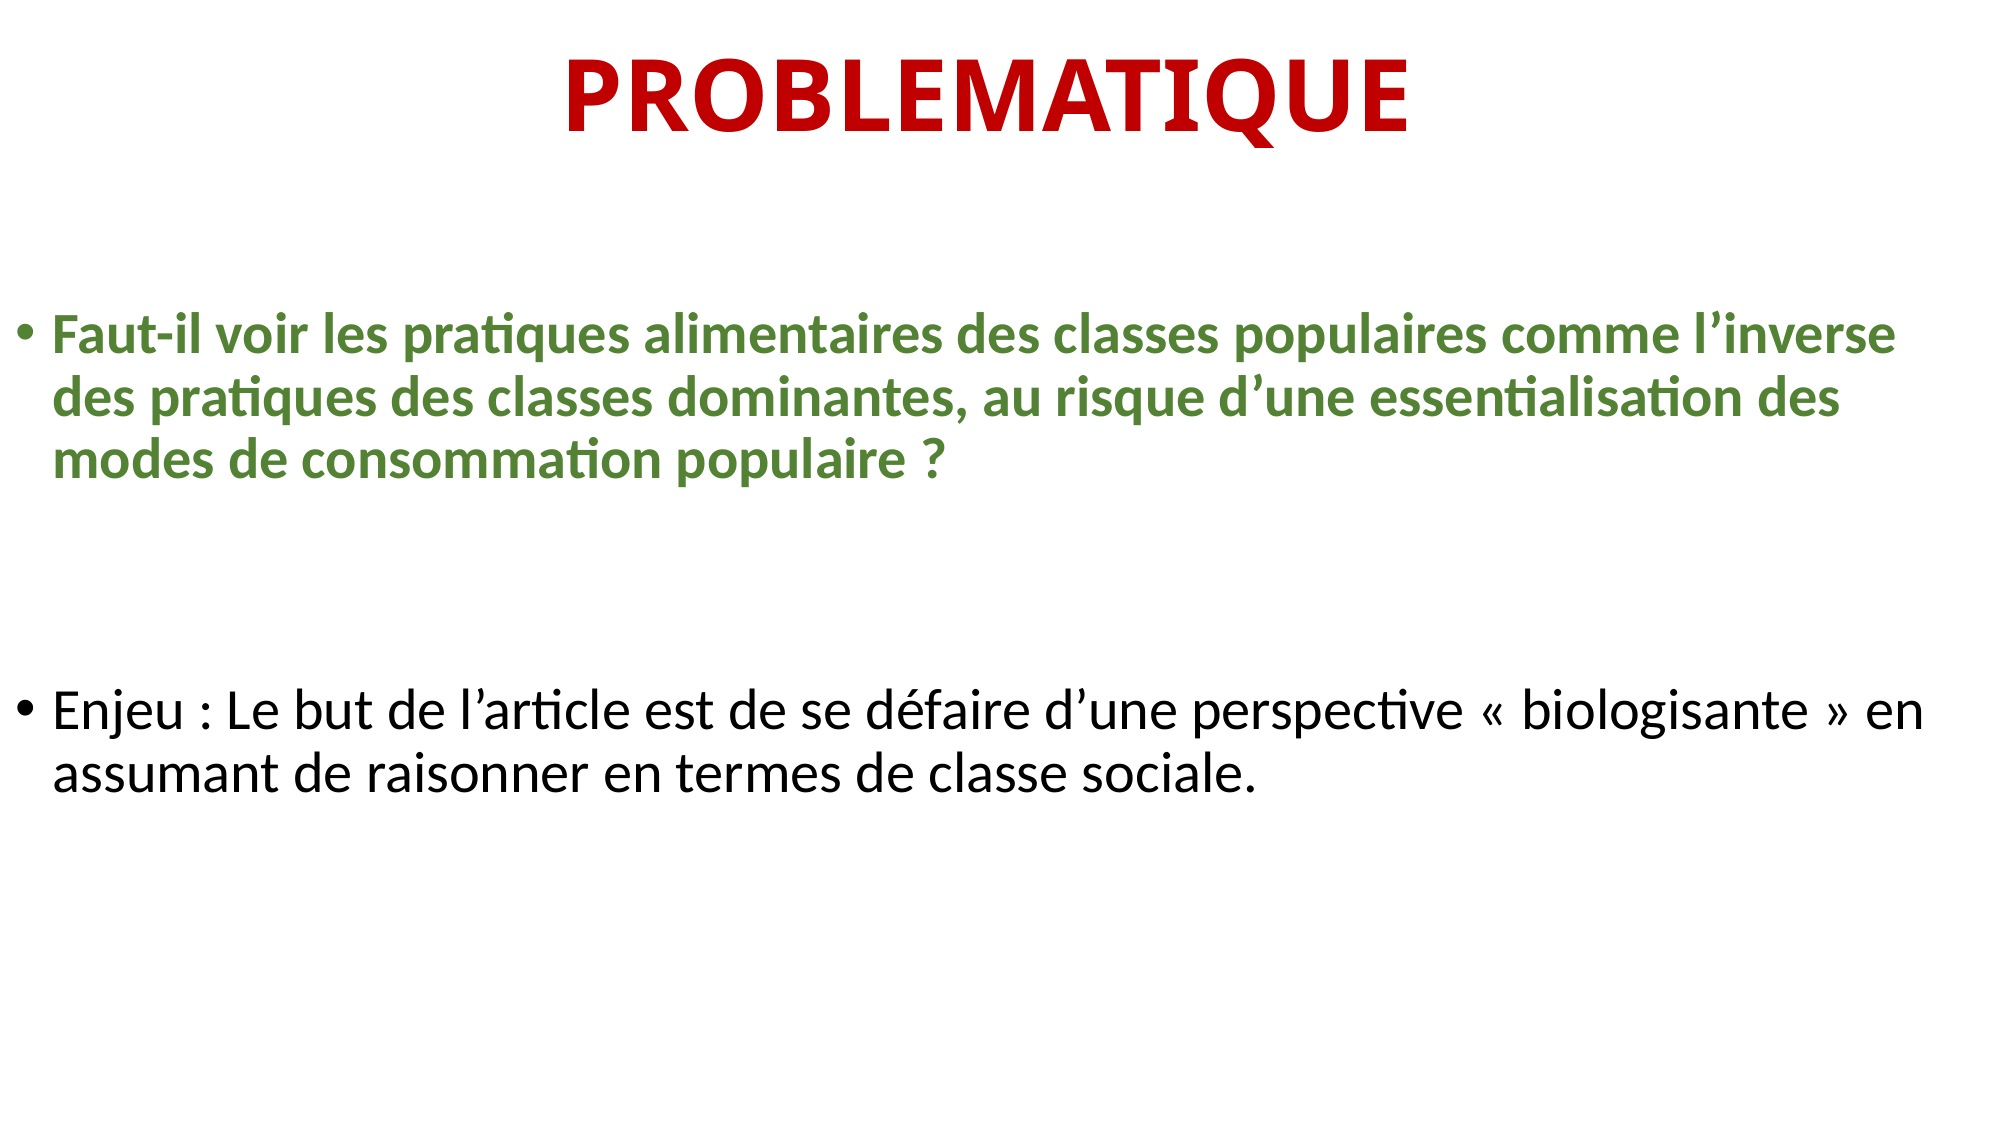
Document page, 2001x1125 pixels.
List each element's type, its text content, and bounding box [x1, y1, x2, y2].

title PROBLEMATIQUE [137, 0, 1863, 208]
list Faut-il voir les pratiques alimentaires des classes populaires comme l’inverse des pratiques des classes dominantes, au risque d’une essentialisation des modes de consommation populaire ? Enjeu : Le but de l’article est de se défaire d’une perspective « biologisante » en assumant de raisonner en termes de classe sociale. [0, 295, 2000, 1014]
